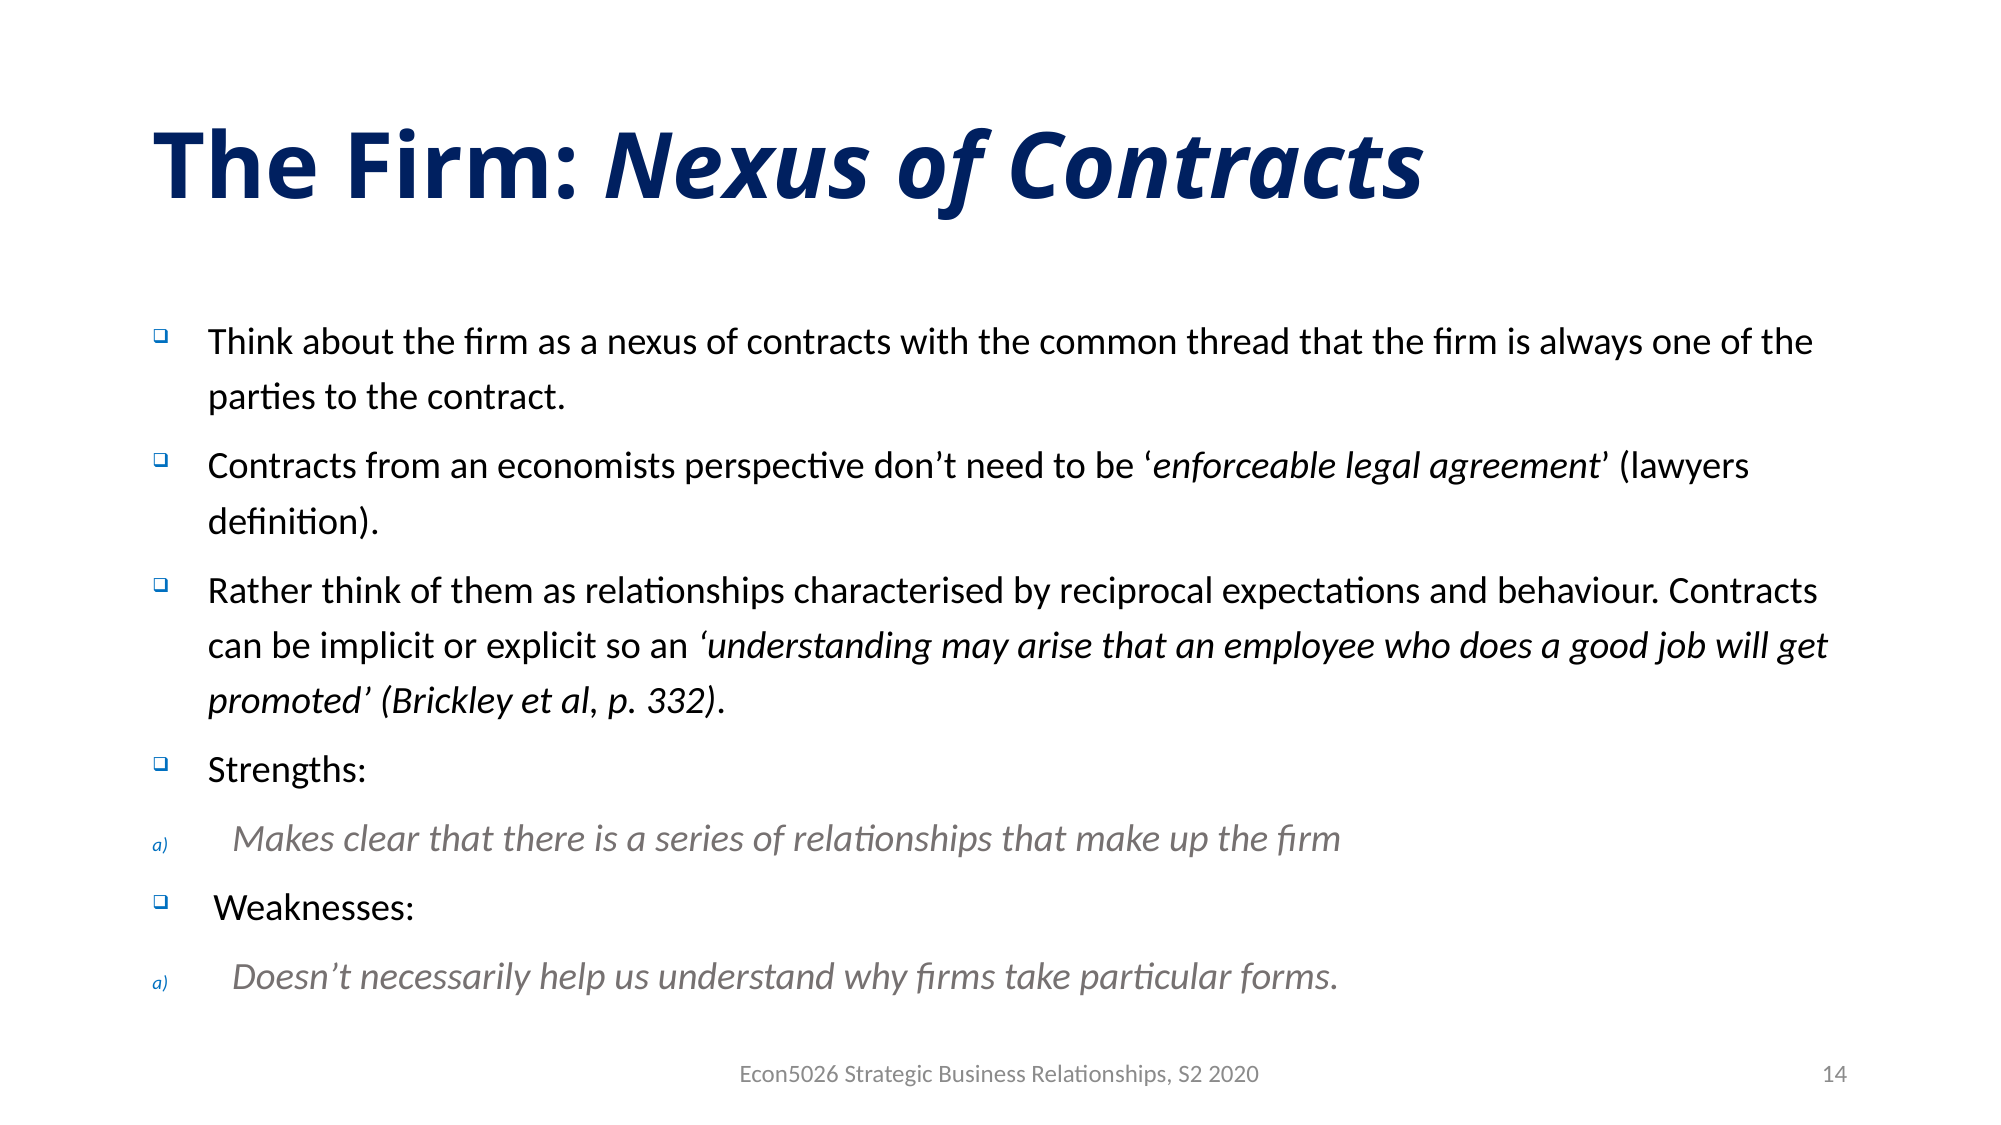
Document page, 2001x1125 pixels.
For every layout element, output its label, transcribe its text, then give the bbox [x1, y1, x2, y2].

title The Firm: Nexus of Contracts [137, 59, 1863, 278]
footer Econ5026 Strategic Business Relationships, S2 2020 [662, 1042, 1338, 1103]
slide_number 14 [1412, 1042, 1863, 1103]
list Think about the firm as a nexus of contracts with the common thread that the firm is always one of the parties to the contract. Contracts from an economists perspective don’t need to be ‘enforceable legal agreement’ (lawyers definition). Rather think of them as relationships characterised by reciprocal expectations and behaviour. Contracts can be implicit or explicit so an ‘understanding may arise that an employee who does a good job will get promoted’ (Brickley et al, p. 332). Strengths: Makes clear that there is a series of relationships that make up the firm Weaknesses: Doesn’t necessarily help us understand why firms take particular forms. [137, 299, 1863, 1014]
